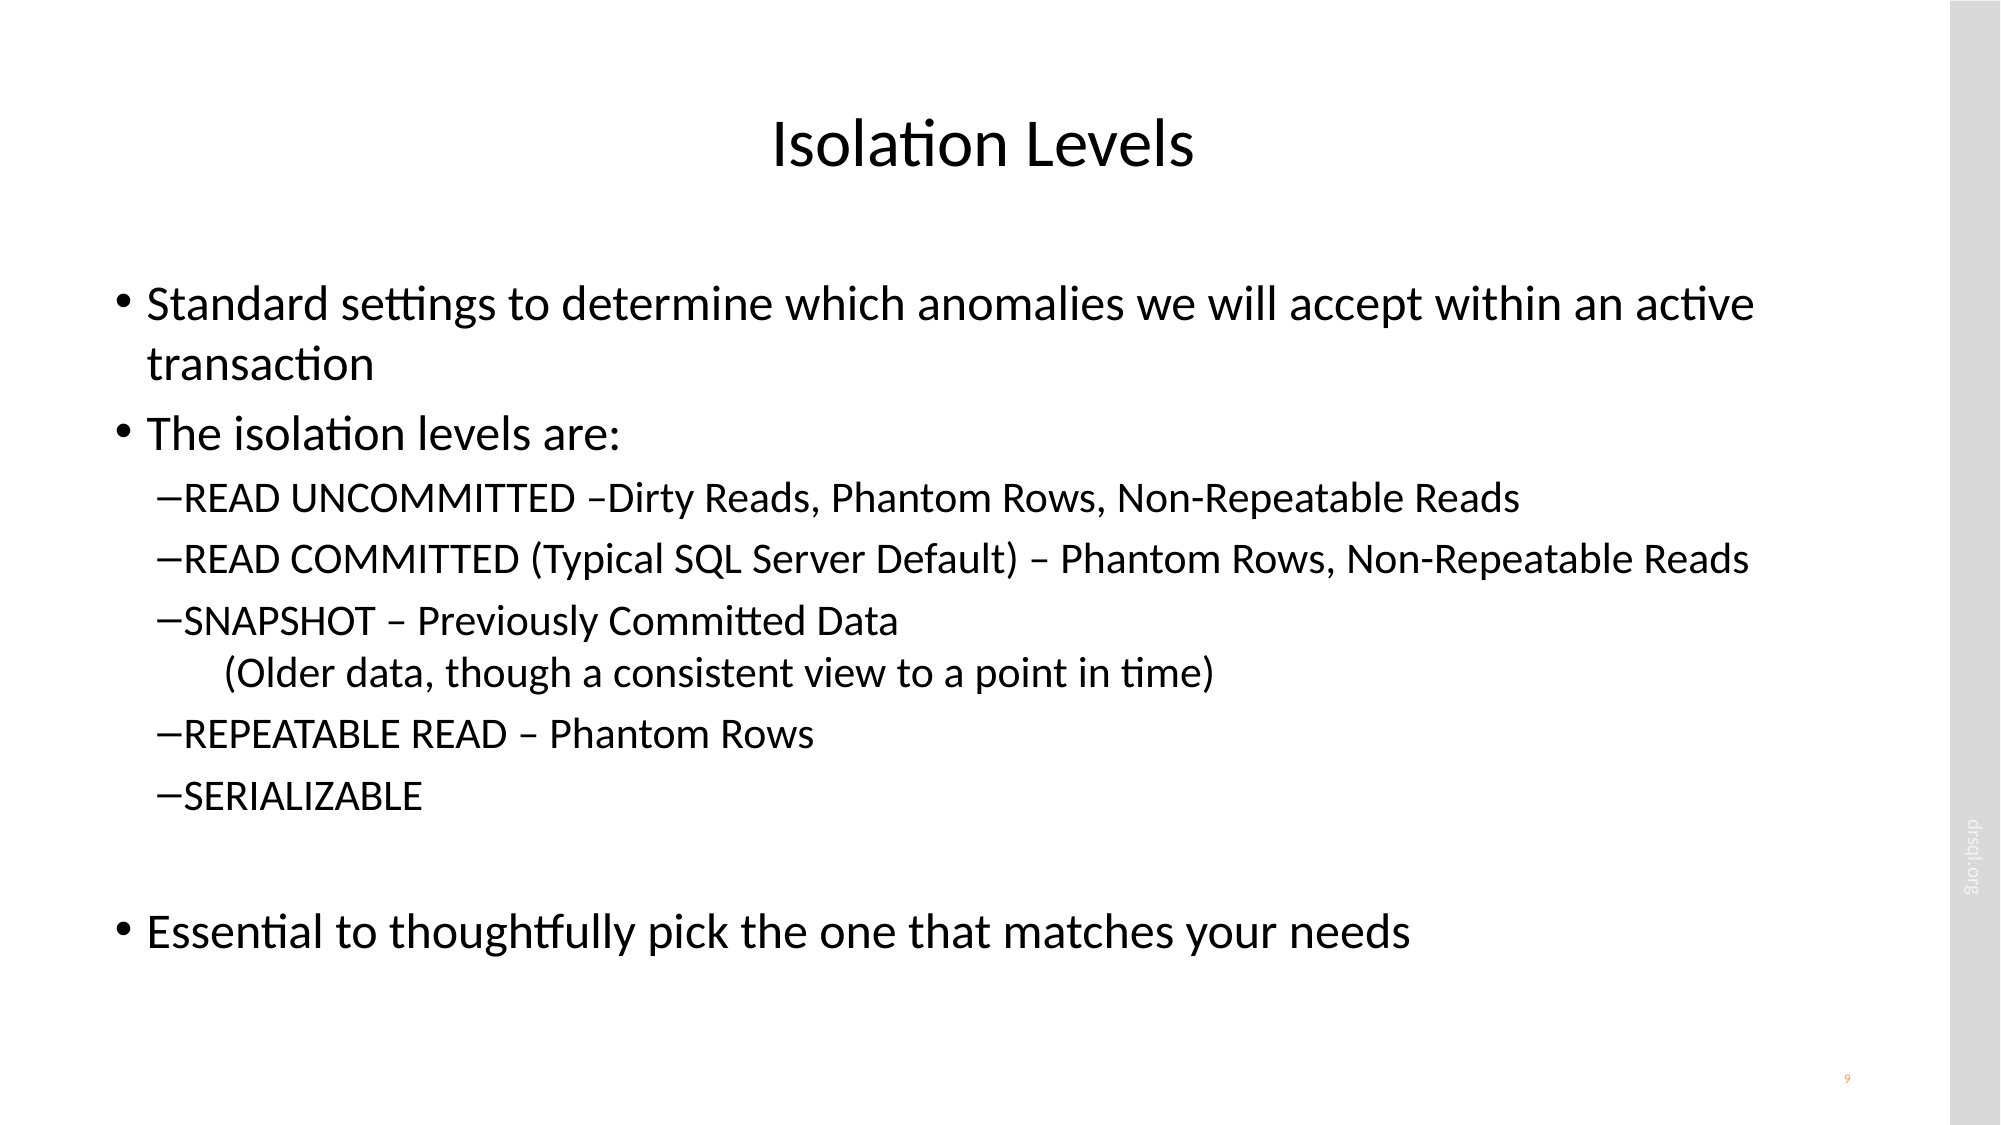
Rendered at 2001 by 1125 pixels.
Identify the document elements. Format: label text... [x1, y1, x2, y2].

list Standard settings to determine which anomalies we will accept within an active transaction The isolation levels are: READ UNCOMMITTED –Dirty Reads, Phantom Rows, Non-Repeatable Reads READ COMMITTED (Typical SQL Server Default) – Phantom Rows, Non-Repeatable Reads SNAPSHOT – Previously Committed Data (Older data, though a consistent view to a point in time) REPEATABLE READ – Phantom Rows SERIALIZABLE Essential to thoughtfully pick the one that matches your needs [99, 262, 1800, 1005]
title Isolation Levels [99, 45, 1867, 233]
